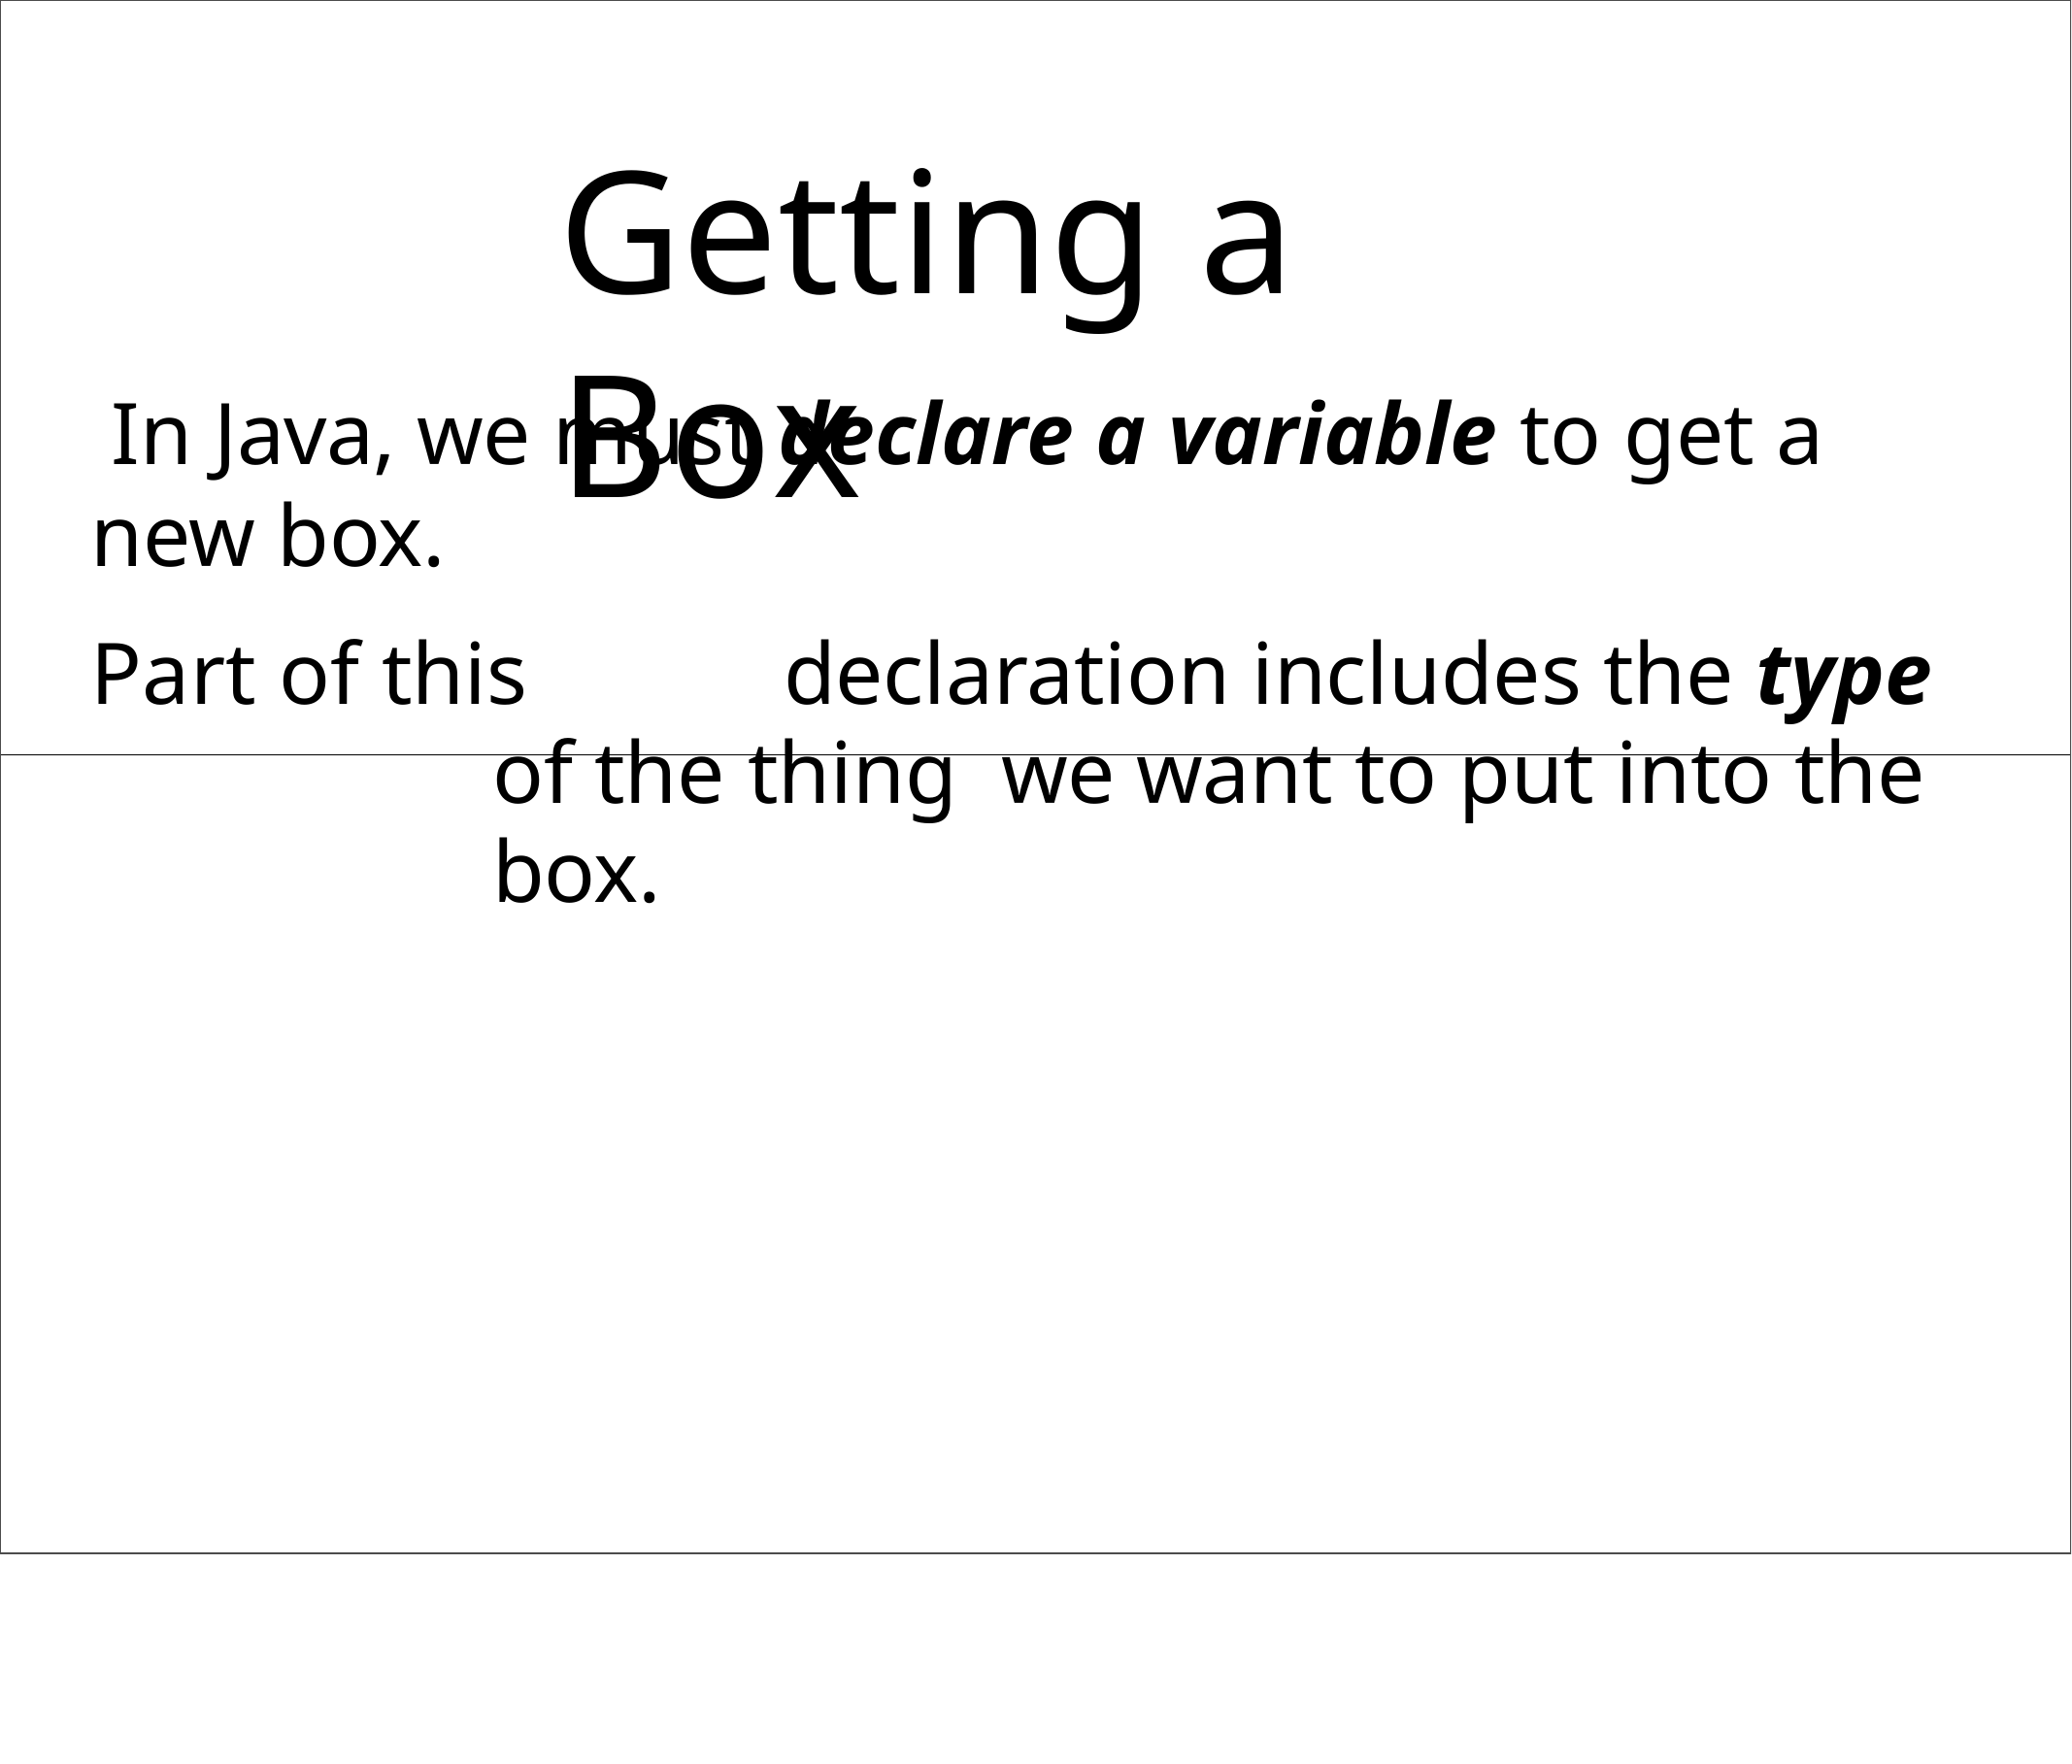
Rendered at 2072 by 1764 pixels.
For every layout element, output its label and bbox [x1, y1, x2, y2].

text_box [0, 0, 2072, 1553]
